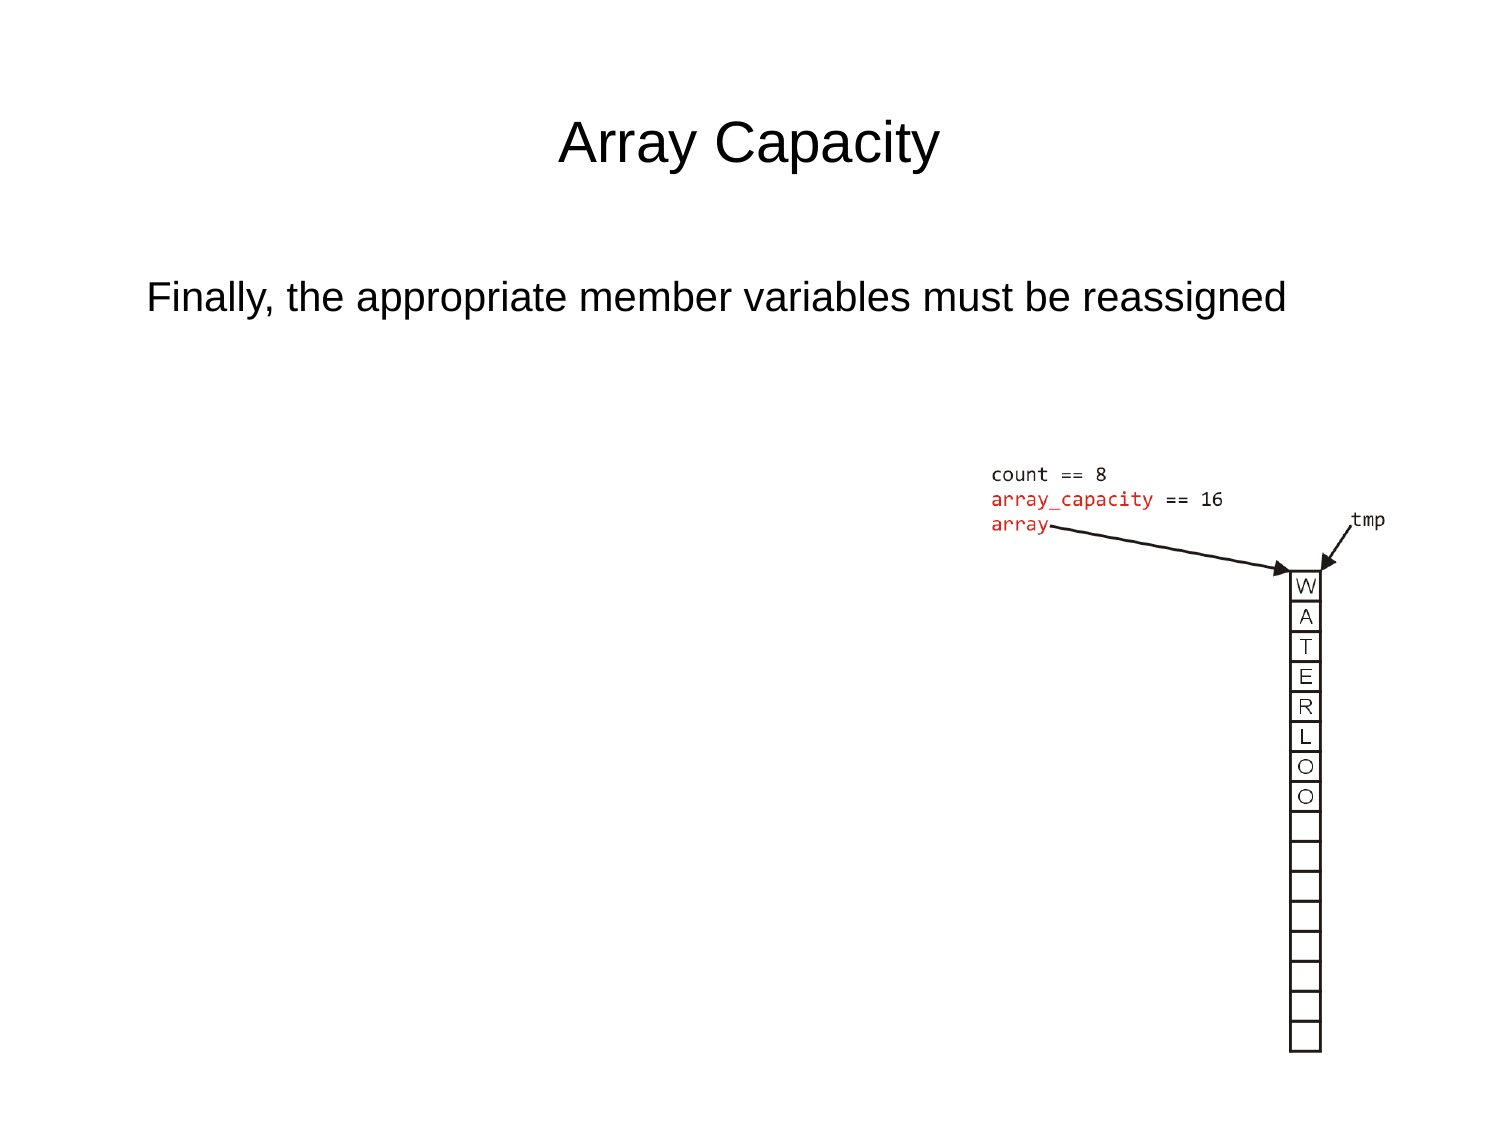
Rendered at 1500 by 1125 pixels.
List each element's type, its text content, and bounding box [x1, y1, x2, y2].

title Array Capacity [74, 44, 1426, 233]
picture [983, 458, 1388, 1059]
list Finally, the appropriate member variables must be reassigned [74, 262, 1426, 1006]
